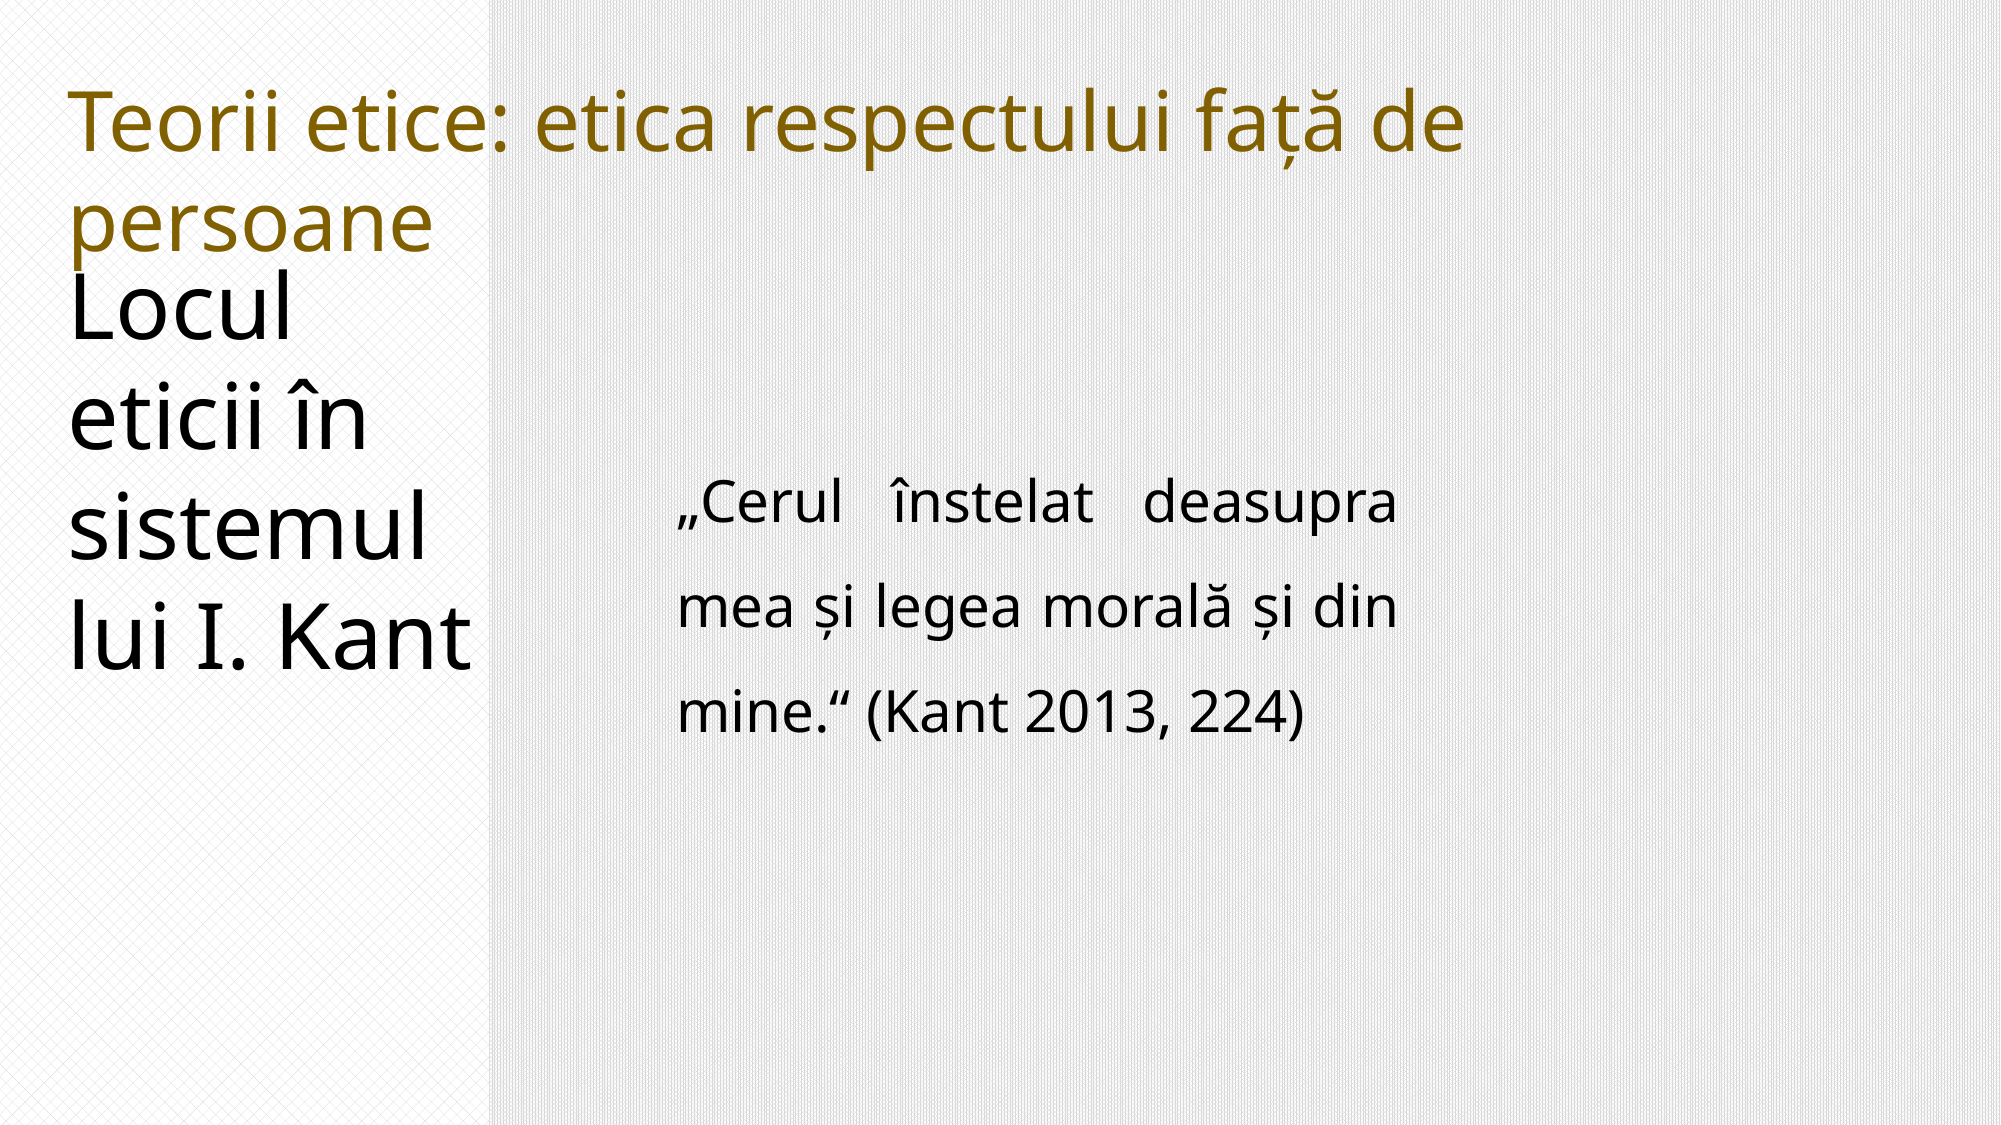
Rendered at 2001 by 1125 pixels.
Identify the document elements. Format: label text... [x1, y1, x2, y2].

text_box [0, 0, 490, 1125]
text_box Locul eticii în sistemul lui I. Kant [52, 276, 490, 696]
text_box Teorii etice: etica respectului față de persoane [52, 61, 1668, 276]
text_box „Cerul înstelat deasupra mea și legea morală și din mine.“ (Kant 2013, 224) [586, 421, 1415, 751]
